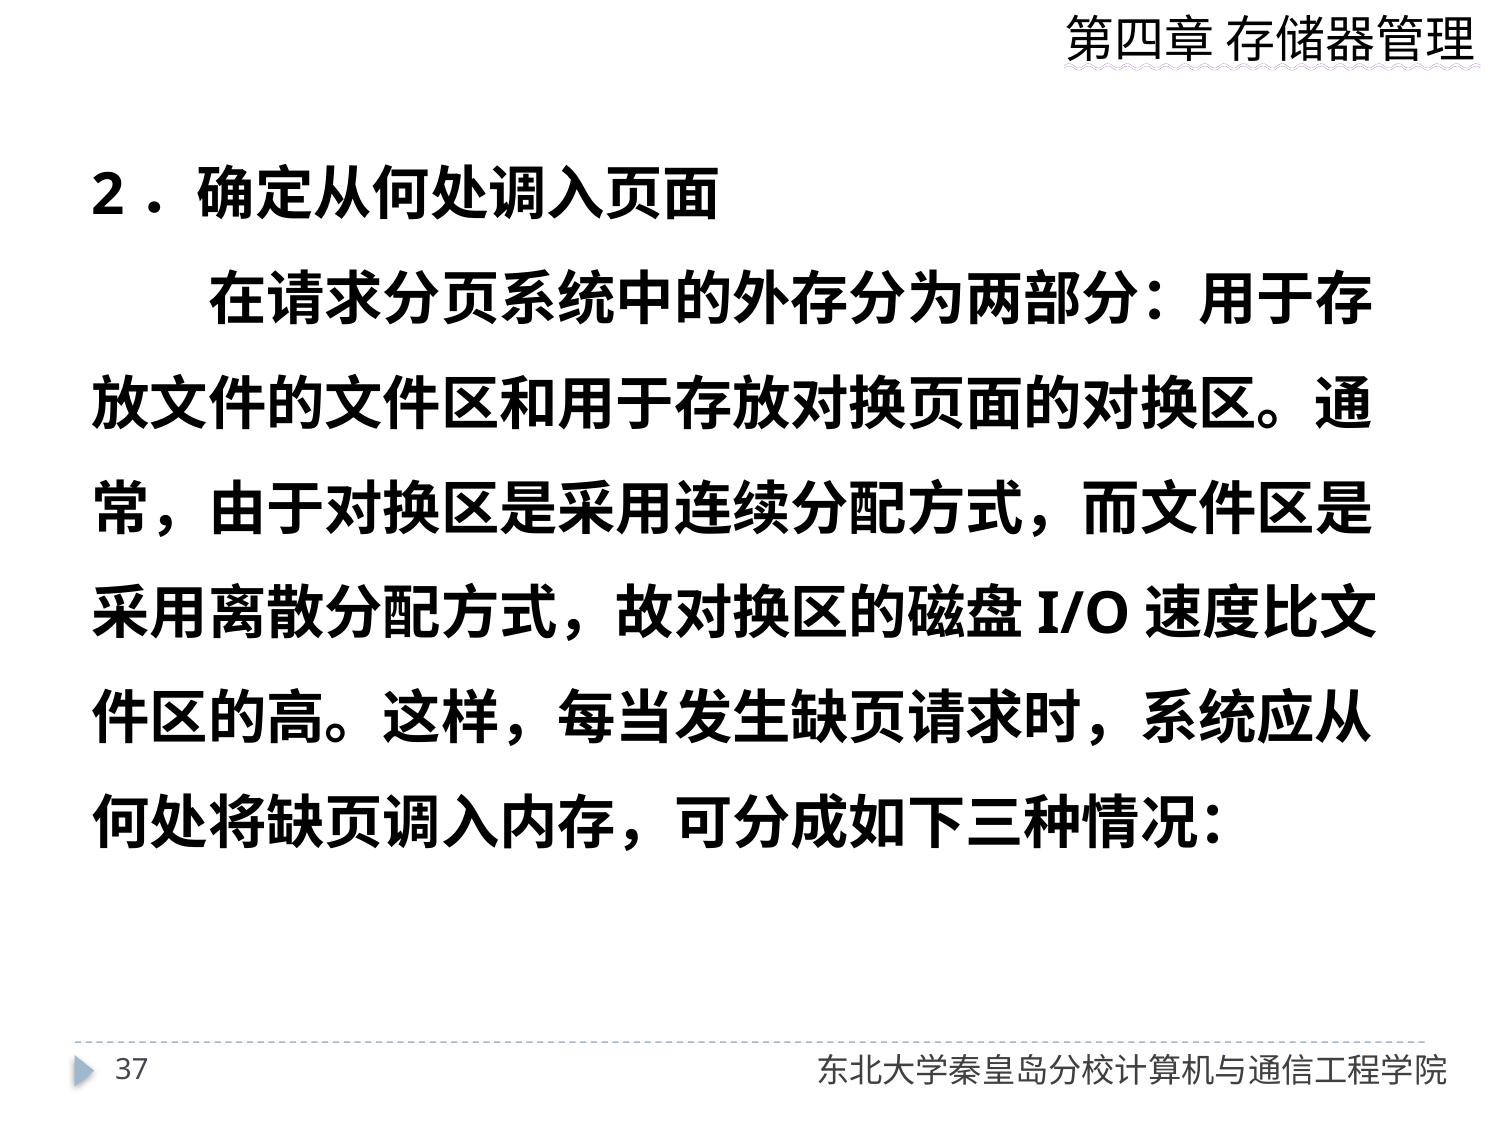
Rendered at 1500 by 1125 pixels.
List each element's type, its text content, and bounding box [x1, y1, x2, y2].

list 2．确定从何处调入页面 在请求分页系统中的外存分为两部分：用于存放文件的文件区和用于存放对换页面的对换区。通常，由于对换区是采用连续分配方式，而文件区是采用离散分配方式，故对换区的磁盘I/O速度比文件区的高。这样，每当发生缺页请求时，系统应从何处将缺页调入内存，可分成如下三种情况： [76, 113, 1424, 1000]
slide_number 37 [100, 1042, 426, 1103]
